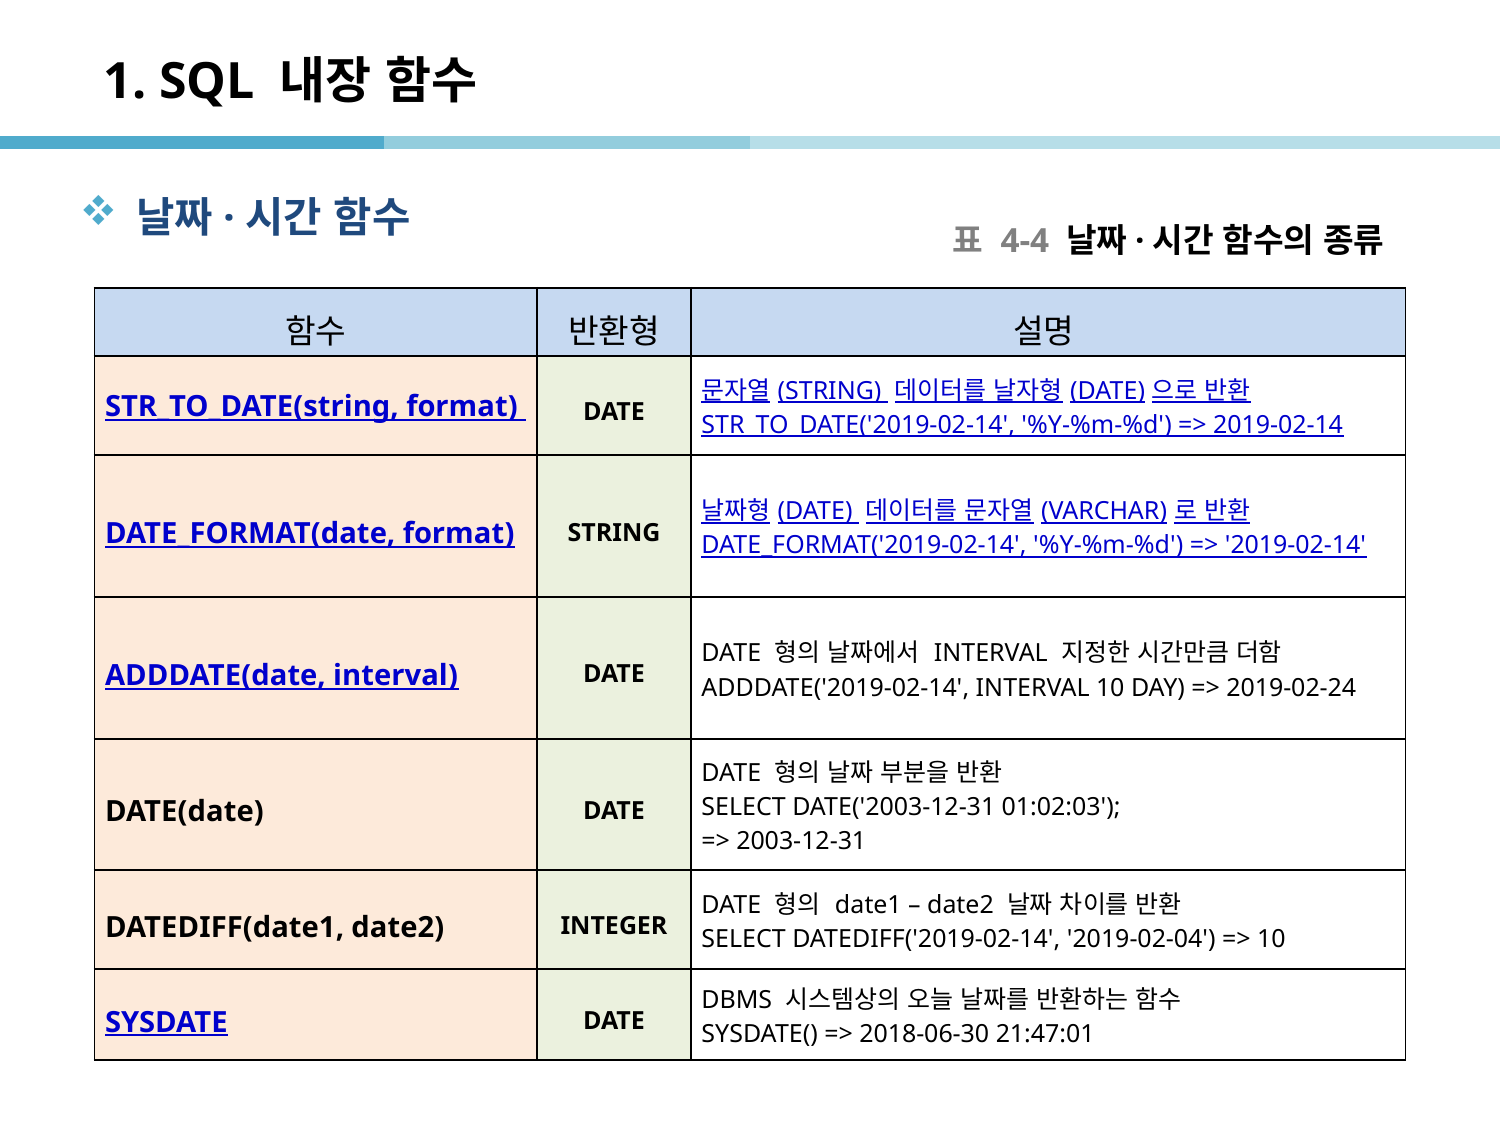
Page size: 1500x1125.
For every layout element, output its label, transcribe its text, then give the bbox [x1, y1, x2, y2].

text_box 날짜·시간 함수 [64, 172, 892, 259]
text_box 표 4-4 날짜·시간 함수의 종류 [856, 215, 1400, 263]
table_cell DATE [538, 740, 690, 869]
table_cell SYSDATE [95, 970, 536, 1059]
table_cell ADDDATE(date, interval) [95, 598, 536, 738]
table_cell INTEGER [538, 871, 690, 968]
table_header 설명 [692, 289, 1405, 355]
table_cell DBMS 시스템상의 오늘 날짜를 반환하는 함수 SYSDATE() => 2018-06-30 21:47:01 [692, 970, 1405, 1059]
table_cell DATE 형의 날짜에서 INTERVAL 지정한 시간만큼 더함 ADDDATE('2019-02-14', INTERVAL 10 DAY) => 2019-02-24 [692, 598, 1405, 738]
table_cell 문자열(STRING) 데이터를 날자형(DATE)으로 반환 STR_TO_DATE('2019-02-14', '%Y-%m-%d') => 2019-02-14 [692, 357, 1405, 454]
table_cell STRING [538, 456, 690, 596]
table_cell DATE(date) [95, 740, 536, 869]
title 1. SQL 내장 함수 [88, 32, 1330, 124]
table_cell DATE 형의 날짜 부분을 반환 SELECT DATE('2003-12-31 01:02:03'); => 2003-12-31 [692, 740, 1405, 869]
table_cell DATE [538, 598, 690, 738]
table_cell 날짜형(DATE) 데이터를 문자열(VARCHAR)로 반환 DATE_FORMAT('2019-02-14', '%Y-%m-%d') => '2019-02-14' [692, 456, 1405, 596]
table_cell STR_TO_DATE(string, format) [95, 357, 536, 454]
table_cell DATE [538, 357, 690, 454]
table_cell DATE [538, 970, 690, 1059]
table_cell DATEDIFF(date1, date2) [95, 871, 536, 968]
table_header 함수 [95, 289, 536, 355]
table_cell DATE 형의 date1 – date2 날짜 차이를 반환 SELECT DATEDIFF('2019-02-14', '2019-02-04') => 10 [692, 871, 1405, 968]
table_header 반환형 [538, 289, 690, 355]
table_cell DATE_FORMAT(date, format) [95, 456, 536, 596]
